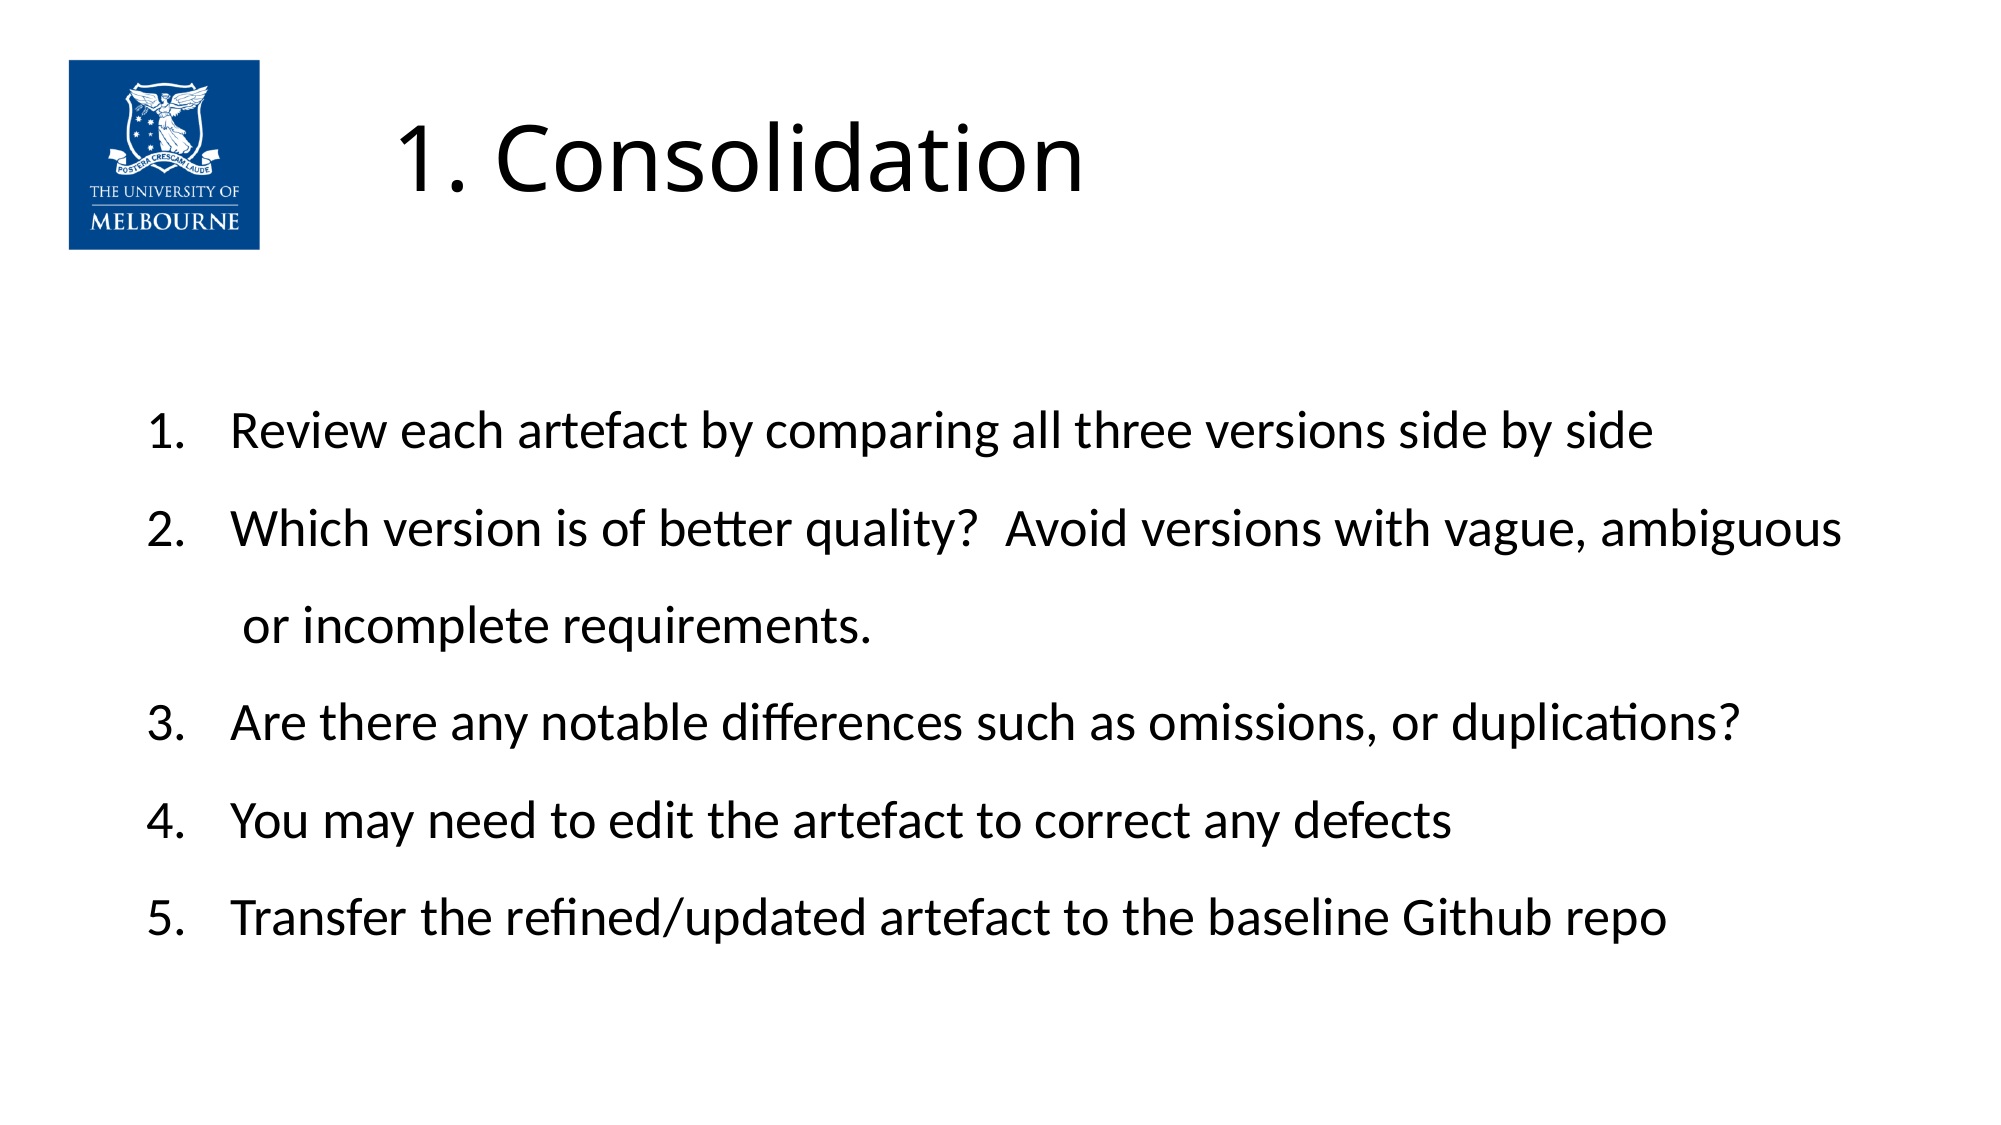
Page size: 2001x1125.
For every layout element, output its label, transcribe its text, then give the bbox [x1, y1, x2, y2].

picture [55, 46, 273, 263]
text_box Review each artefact by comparing all three versions side by side Which version is of better quality? Avoid versions with vague, ambiguous or incomplete requirements. Are there any notable differences such as omissions, or duplications? You may need to edit the artefact to correct any defects Transfer the refined/updated artefact to the baseline Github repo [131, 354, 1861, 954]
title 1. Consolidation [276, 72, 1204, 219]
